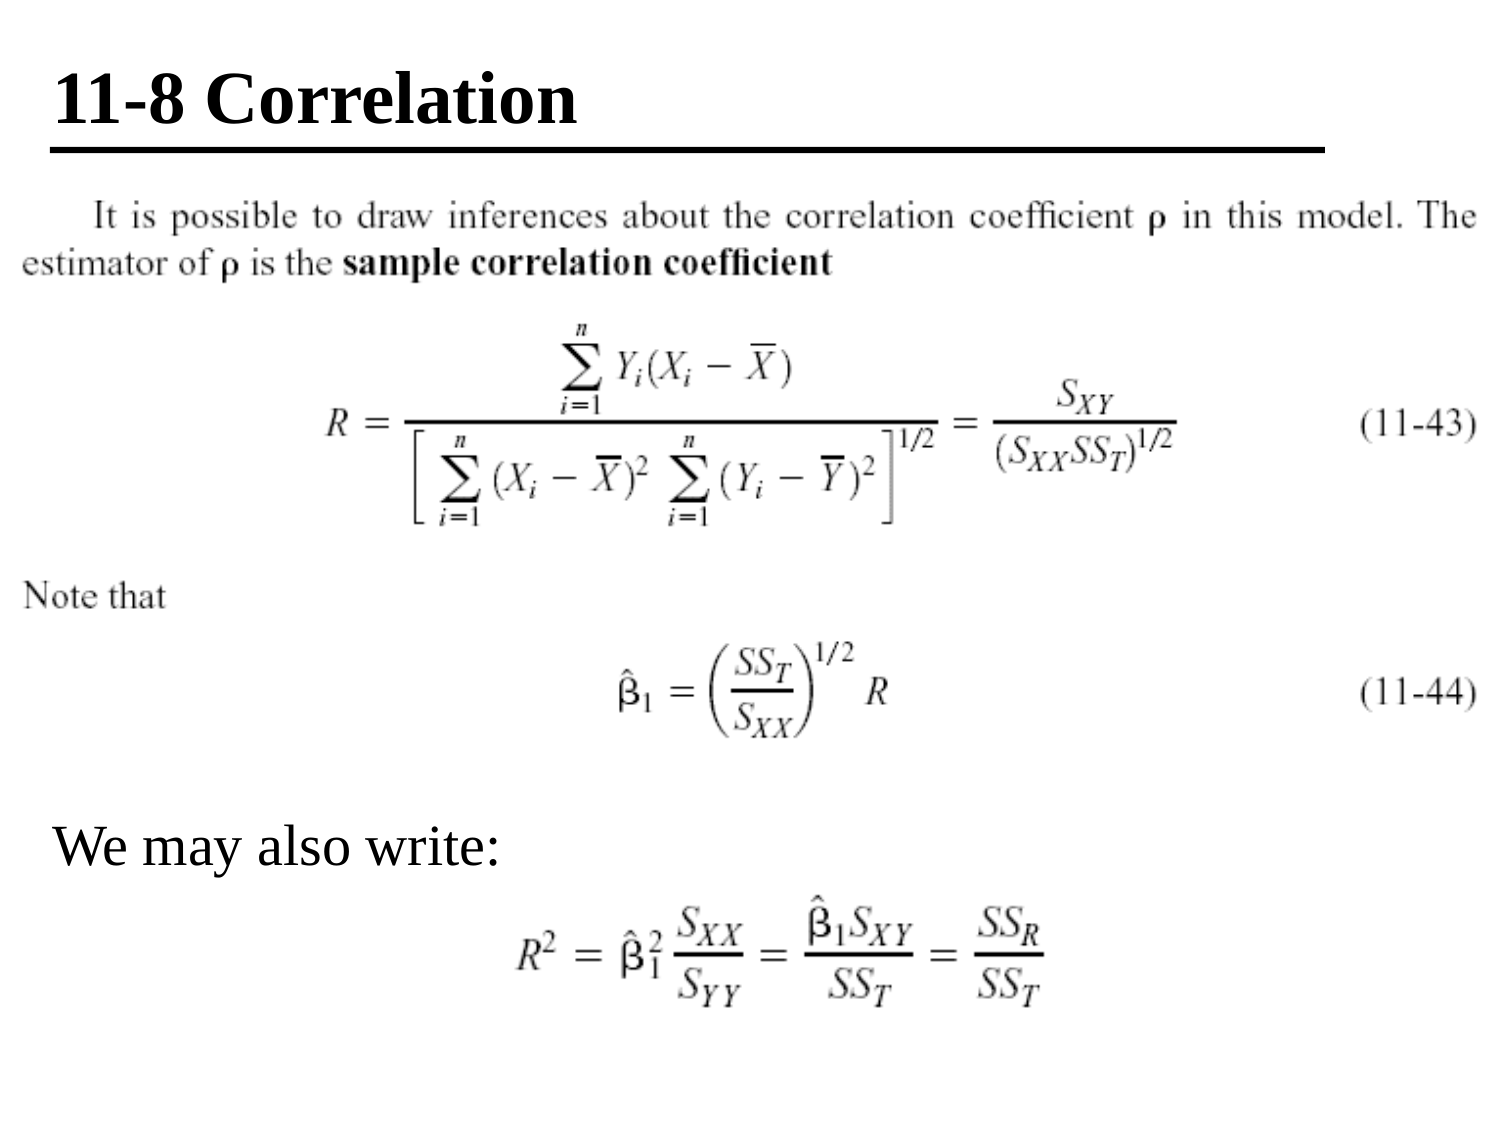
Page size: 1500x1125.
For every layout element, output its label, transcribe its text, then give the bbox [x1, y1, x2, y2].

text_box We may also write: [37, 800, 575, 885]
title 11-8 Correlation [37, 0, 1500, 188]
picture [0, 199, 1500, 748]
picture [499, 887, 1076, 1012]
